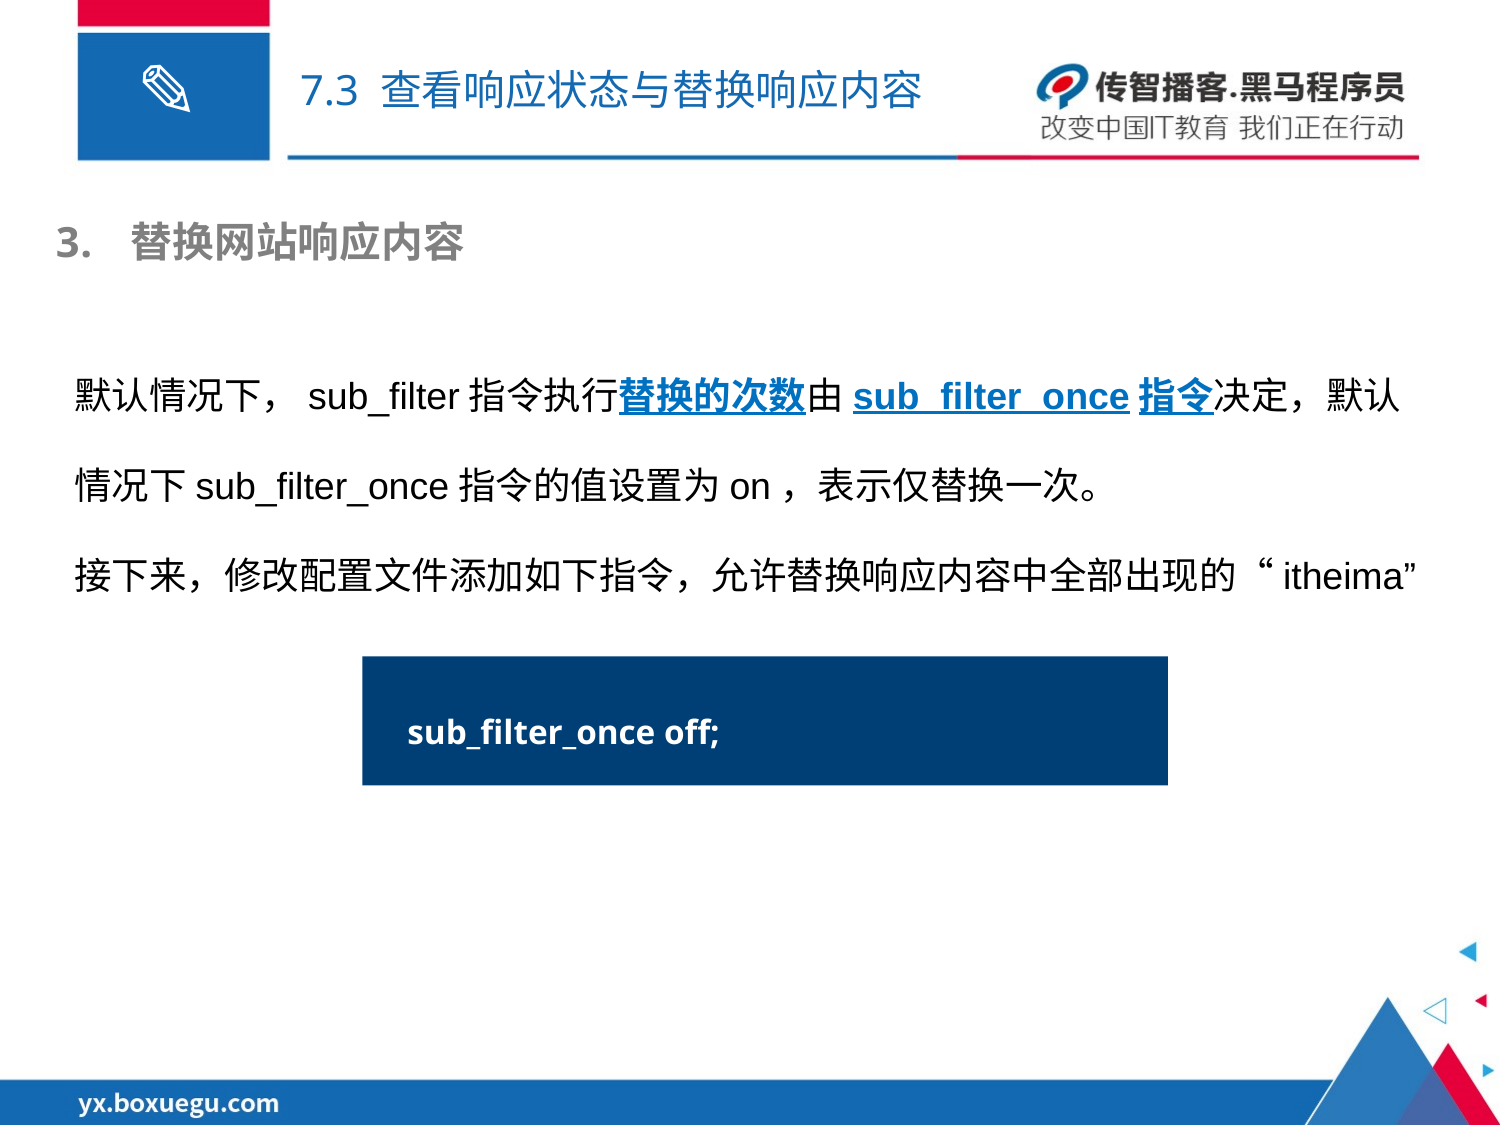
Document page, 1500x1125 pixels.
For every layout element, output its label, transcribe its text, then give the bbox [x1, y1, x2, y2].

picture [0, 0, 1500, 1125]
text_box 替换网站响应内容 [41, 208, 1424, 274]
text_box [362, 656, 1171, 786]
title 7.3 查看响应状态与替换响应内容 [285, 25, 1137, 153]
text_box 默认情况下，sub_filter指令执行替换的次数由sub_filter_once指令决定，默认情况下sub_filter_once指令的值设置为on，表示仅替换一次。 接下来，修改配置文件添加如下指令，允许替换响应内容中全部出现的“itheima” [59, 319, 1438, 605]
